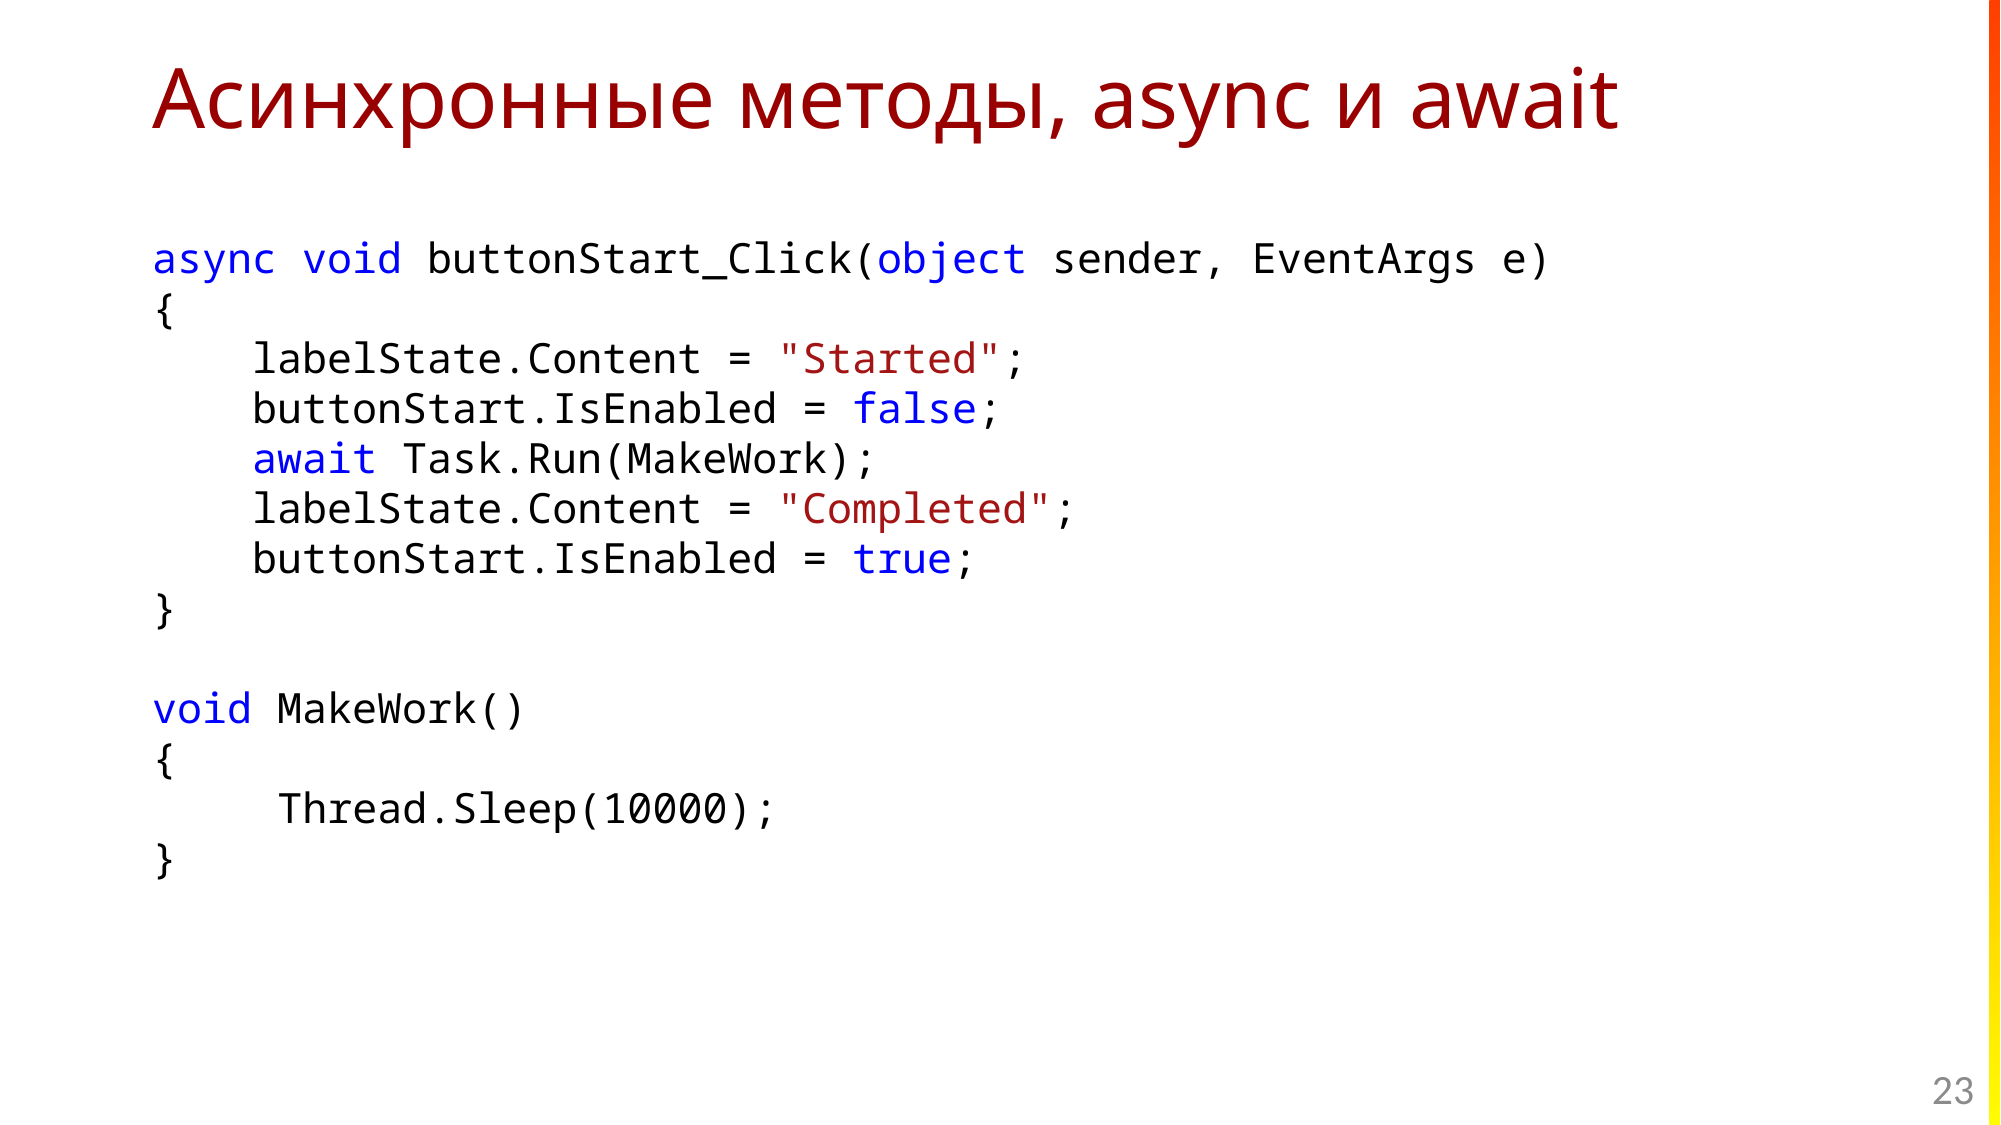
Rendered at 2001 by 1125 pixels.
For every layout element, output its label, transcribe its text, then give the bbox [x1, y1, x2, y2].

text_box async void buttonStart_Click(object sender, EventArgs e) { labelState.Content = "Started"; buttonStart.IsEnabled = false; await Task.Run(MakeWork); labelState.Content = "Completed"; buttonStart.IsEnabled = true; } void MakeWork() { Thread.Sleep(10000); } [137, 224, 1863, 890]
title Асинхронные методы, async и await [137, 22, 1863, 182]
slide_number 23 [1830, 1057, 1990, 1118]
